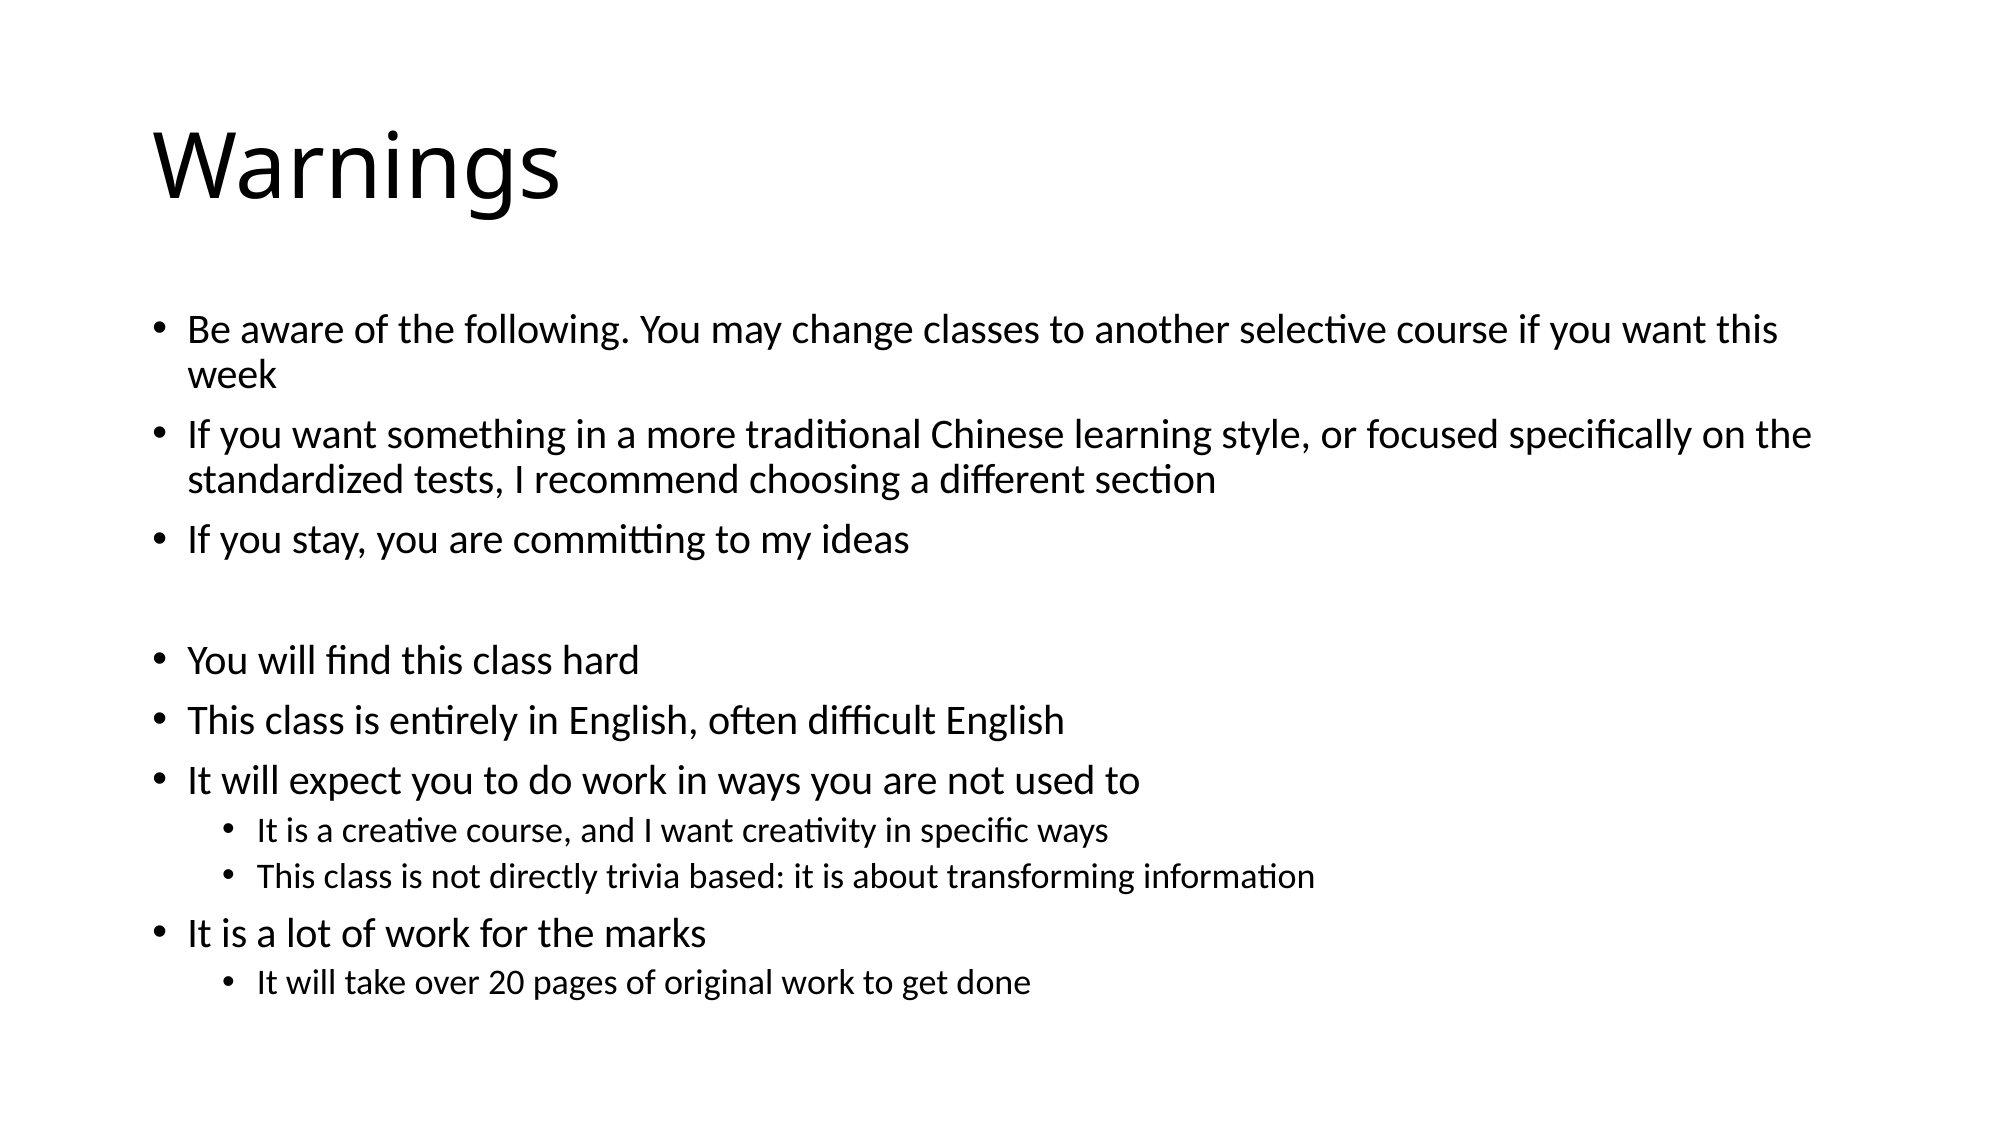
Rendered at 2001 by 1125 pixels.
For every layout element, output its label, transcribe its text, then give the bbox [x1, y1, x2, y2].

list Be aware of the following. You may change classes to another selective course if you want this week If you want something in a more traditional Chinese learning style, or focused specifically on the standardized tests, I recommend choosing a different section If you stay, you are committing to my ideas You will find this class hard This class is entirely in English, often difficult English It will expect you to do work in ways you are not used to It is a creative course, and I want creativity in specific ways This class is not directly trivia based: it is about transforming information It is a lot of work for the marks It will take over 20 pages of original work to get done [137, 299, 1863, 1014]
title Warnings [137, 59, 1863, 278]
